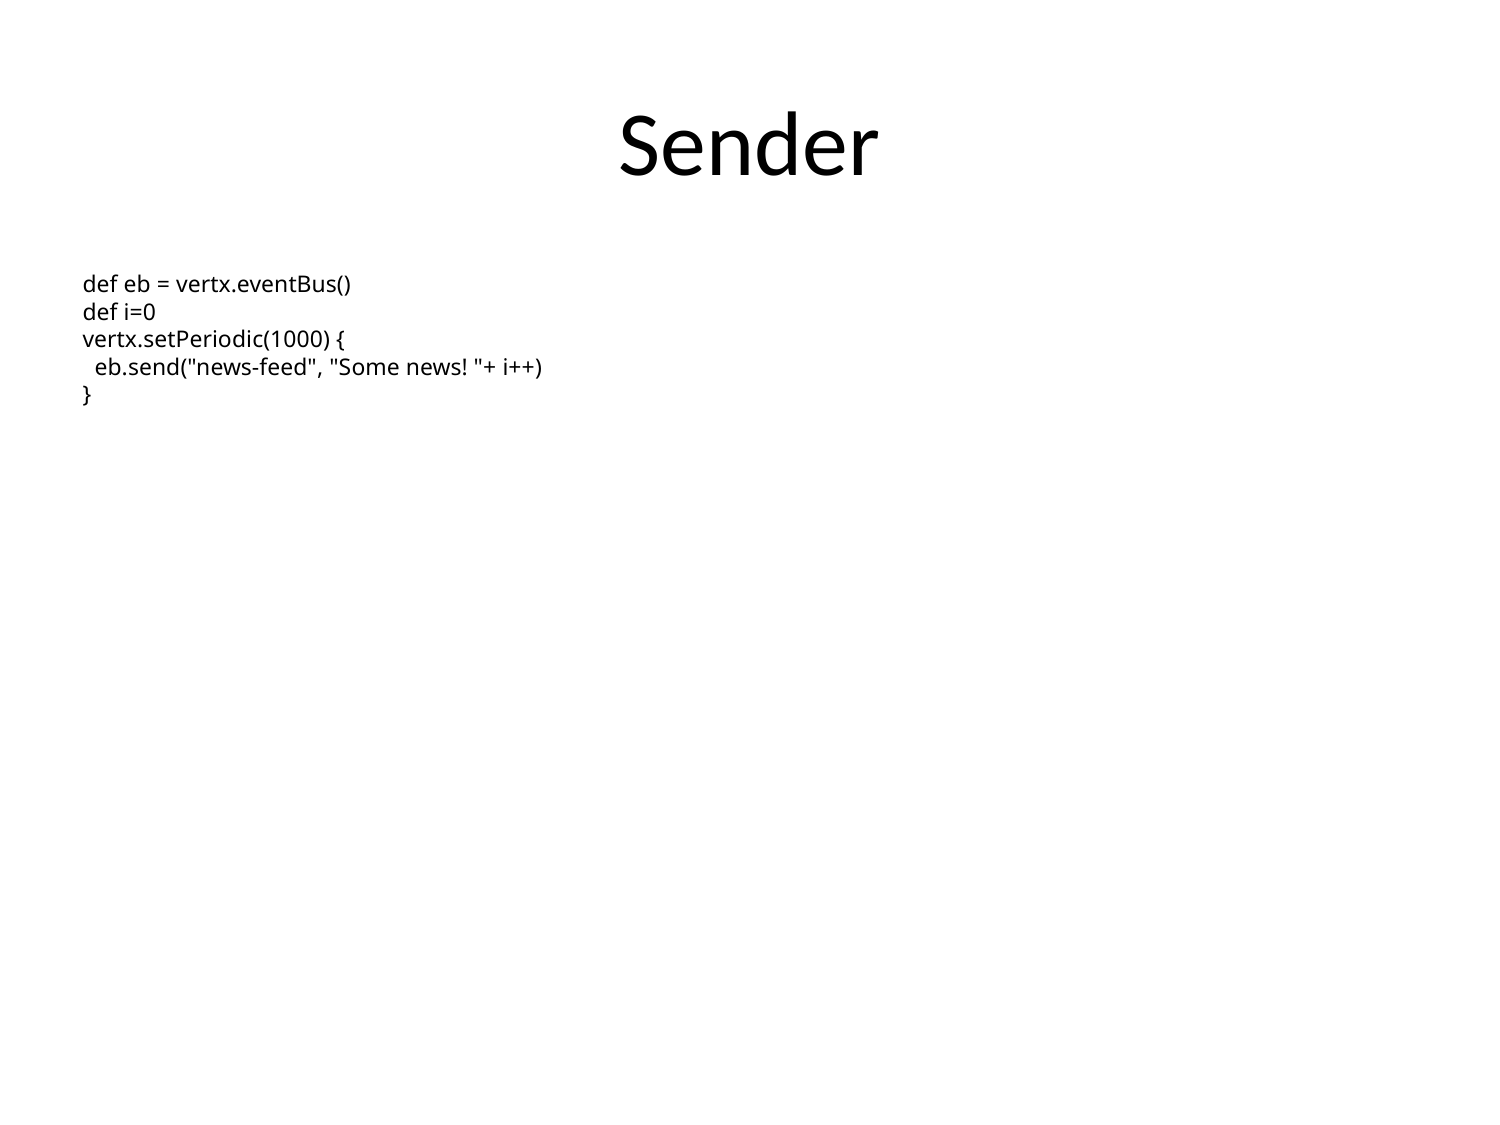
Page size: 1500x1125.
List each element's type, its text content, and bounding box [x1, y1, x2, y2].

list def eb = vertx.eventBus() def i=0 vertx.setPeriodic(1000) { eb.send("news-feed", "Some news! "+ i++) } [74, 261, 1426, 1006]
title Sender [74, 44, 1426, 234]
